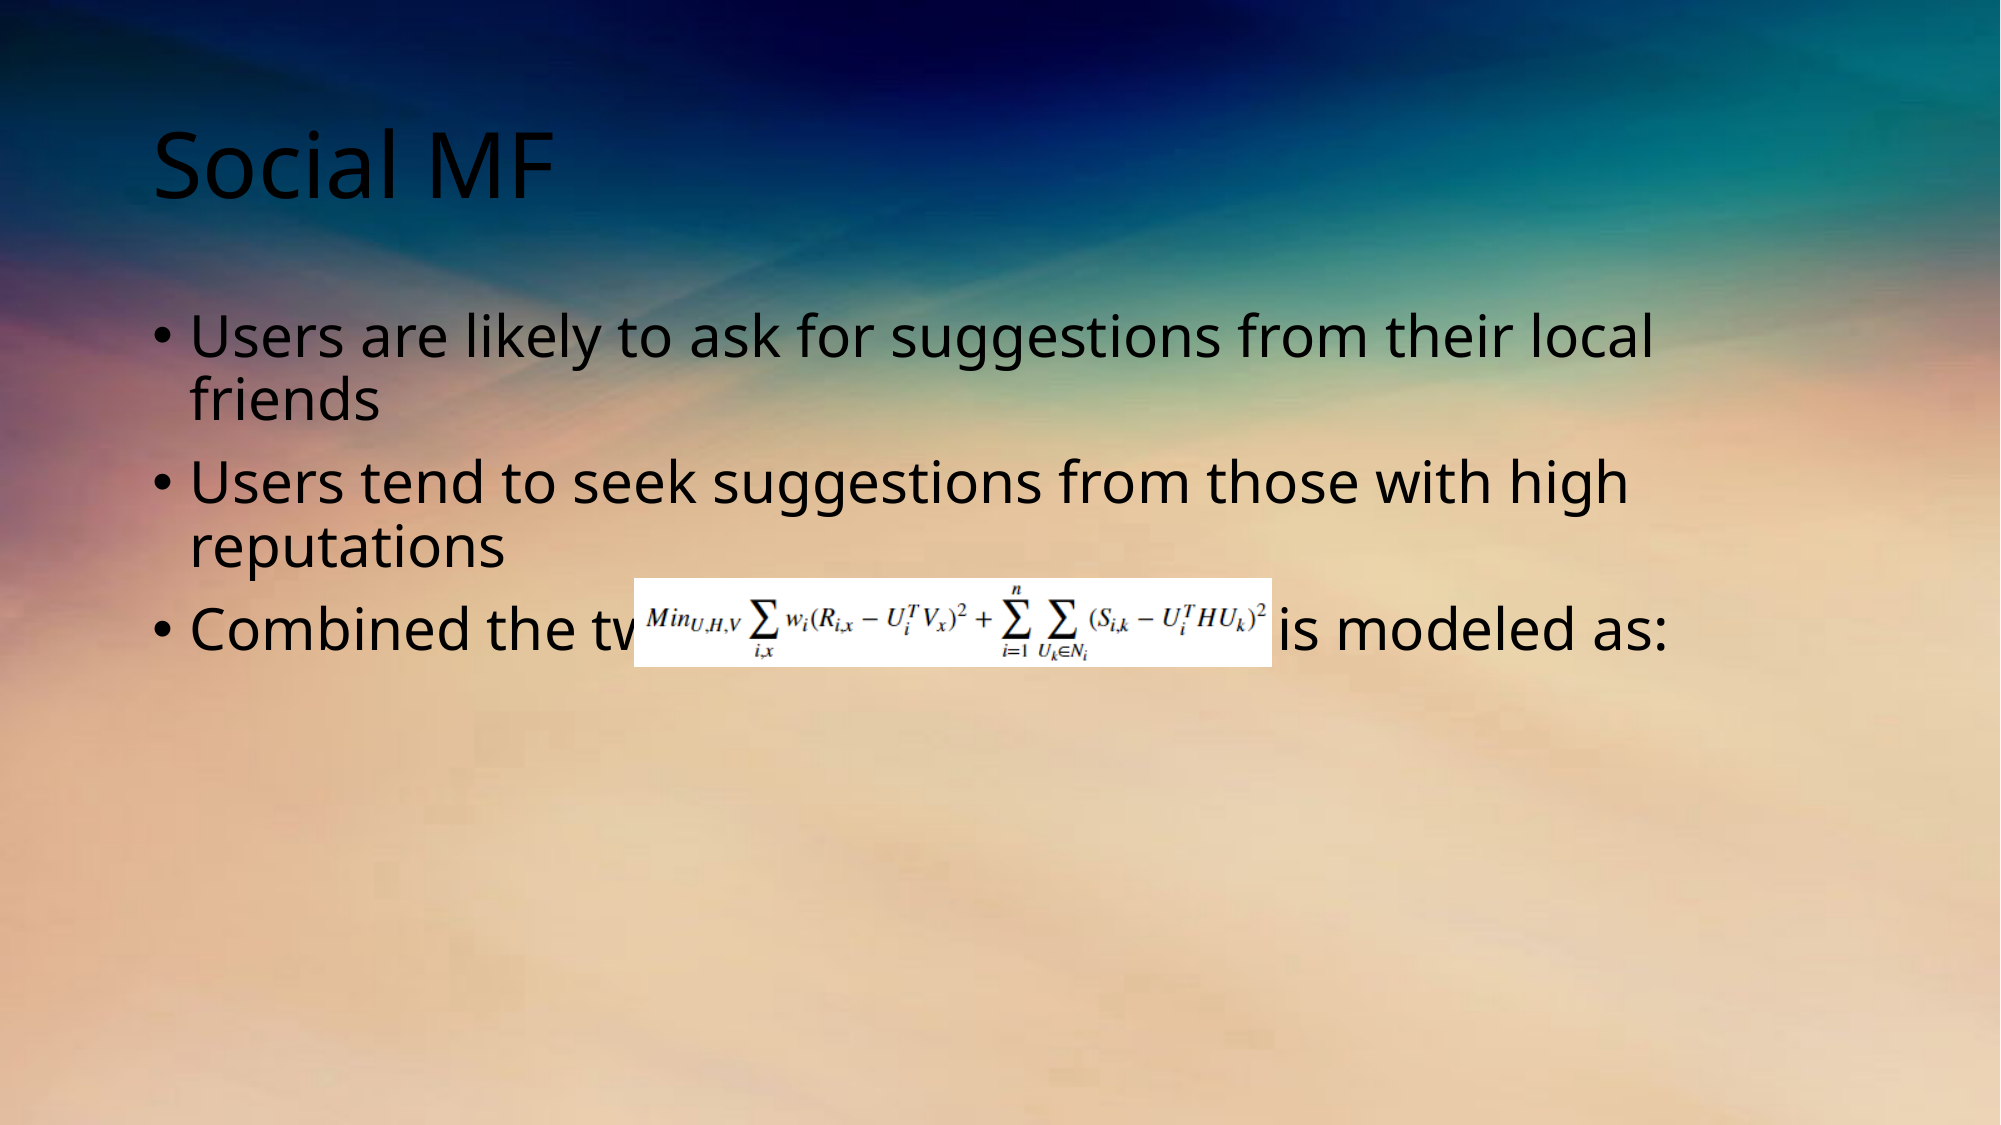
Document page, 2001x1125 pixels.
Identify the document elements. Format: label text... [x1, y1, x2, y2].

list Users are likely to ask for suggestions from their local friends Users tend to seek suggestions from those with high reputations Combined the two indication, social MF is modeled as: [137, 299, 1863, 1014]
title Social MF [137, 59, 1863, 278]
picture [0, 0, 2001, 1125]
